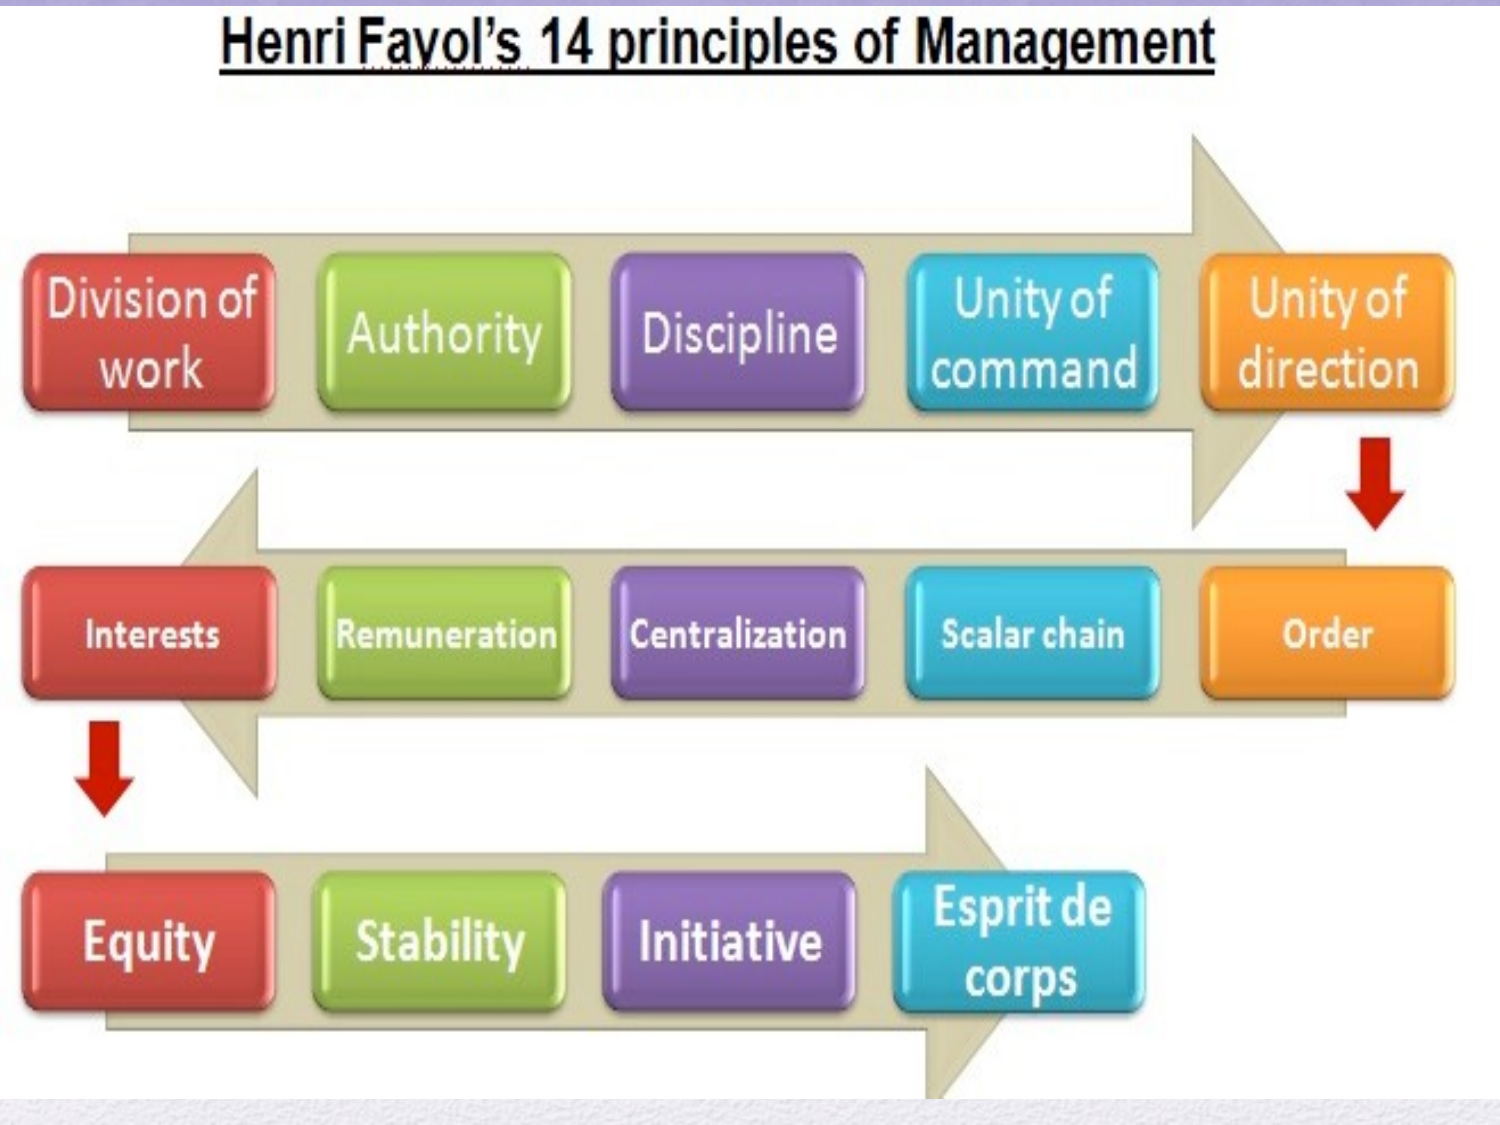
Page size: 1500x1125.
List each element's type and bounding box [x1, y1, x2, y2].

picture [0, 0, 1500, 6]
picture [0, 1099, 1500, 1125]
text_box [0, 6, 1500, 1099]
